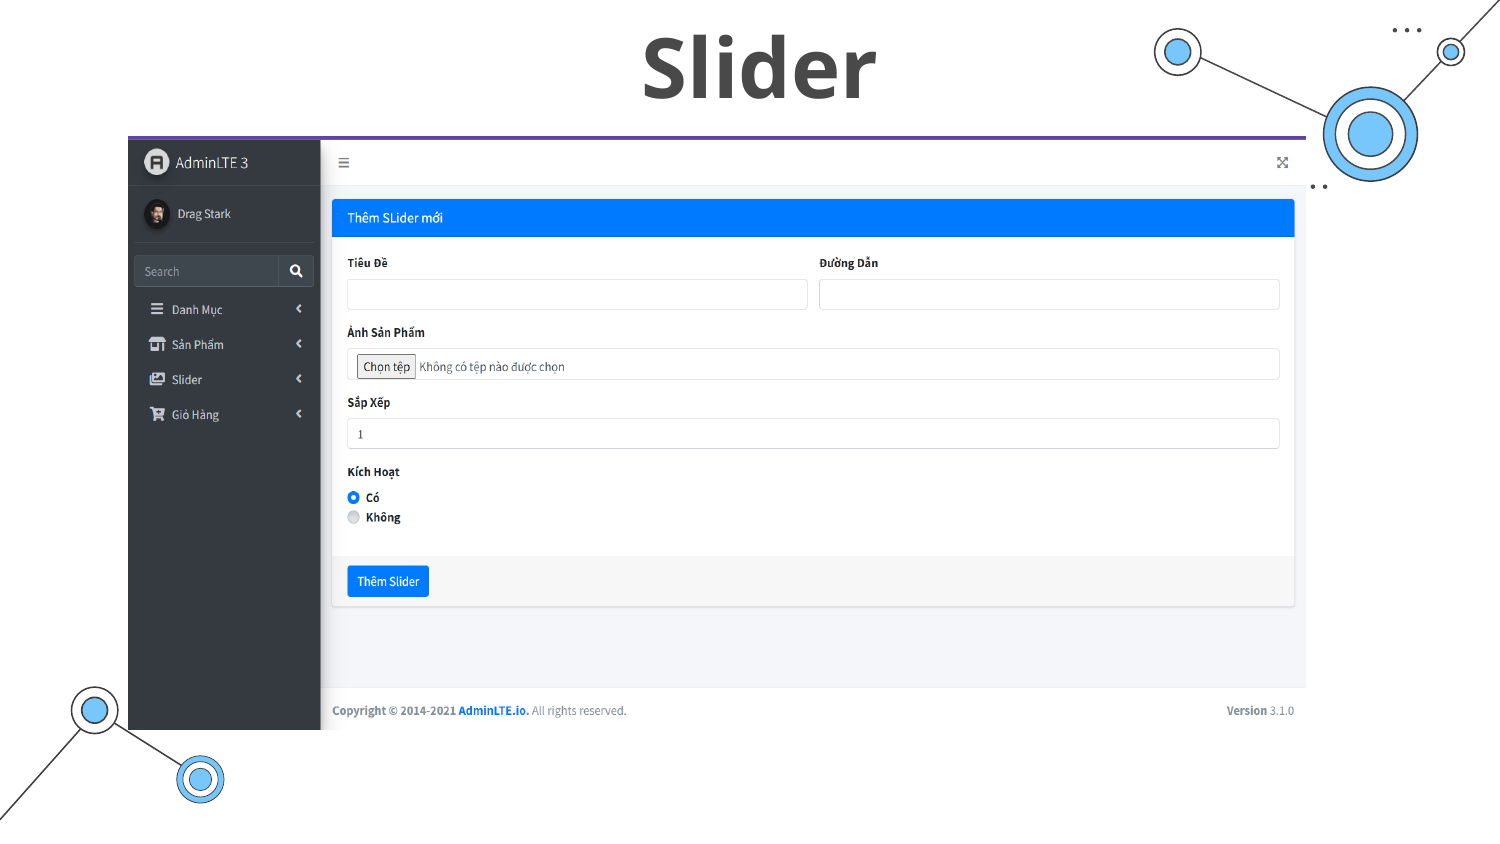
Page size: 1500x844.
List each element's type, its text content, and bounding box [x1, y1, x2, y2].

title Slider [128, 0, 1392, 94]
picture [128, 136, 1306, 730]
